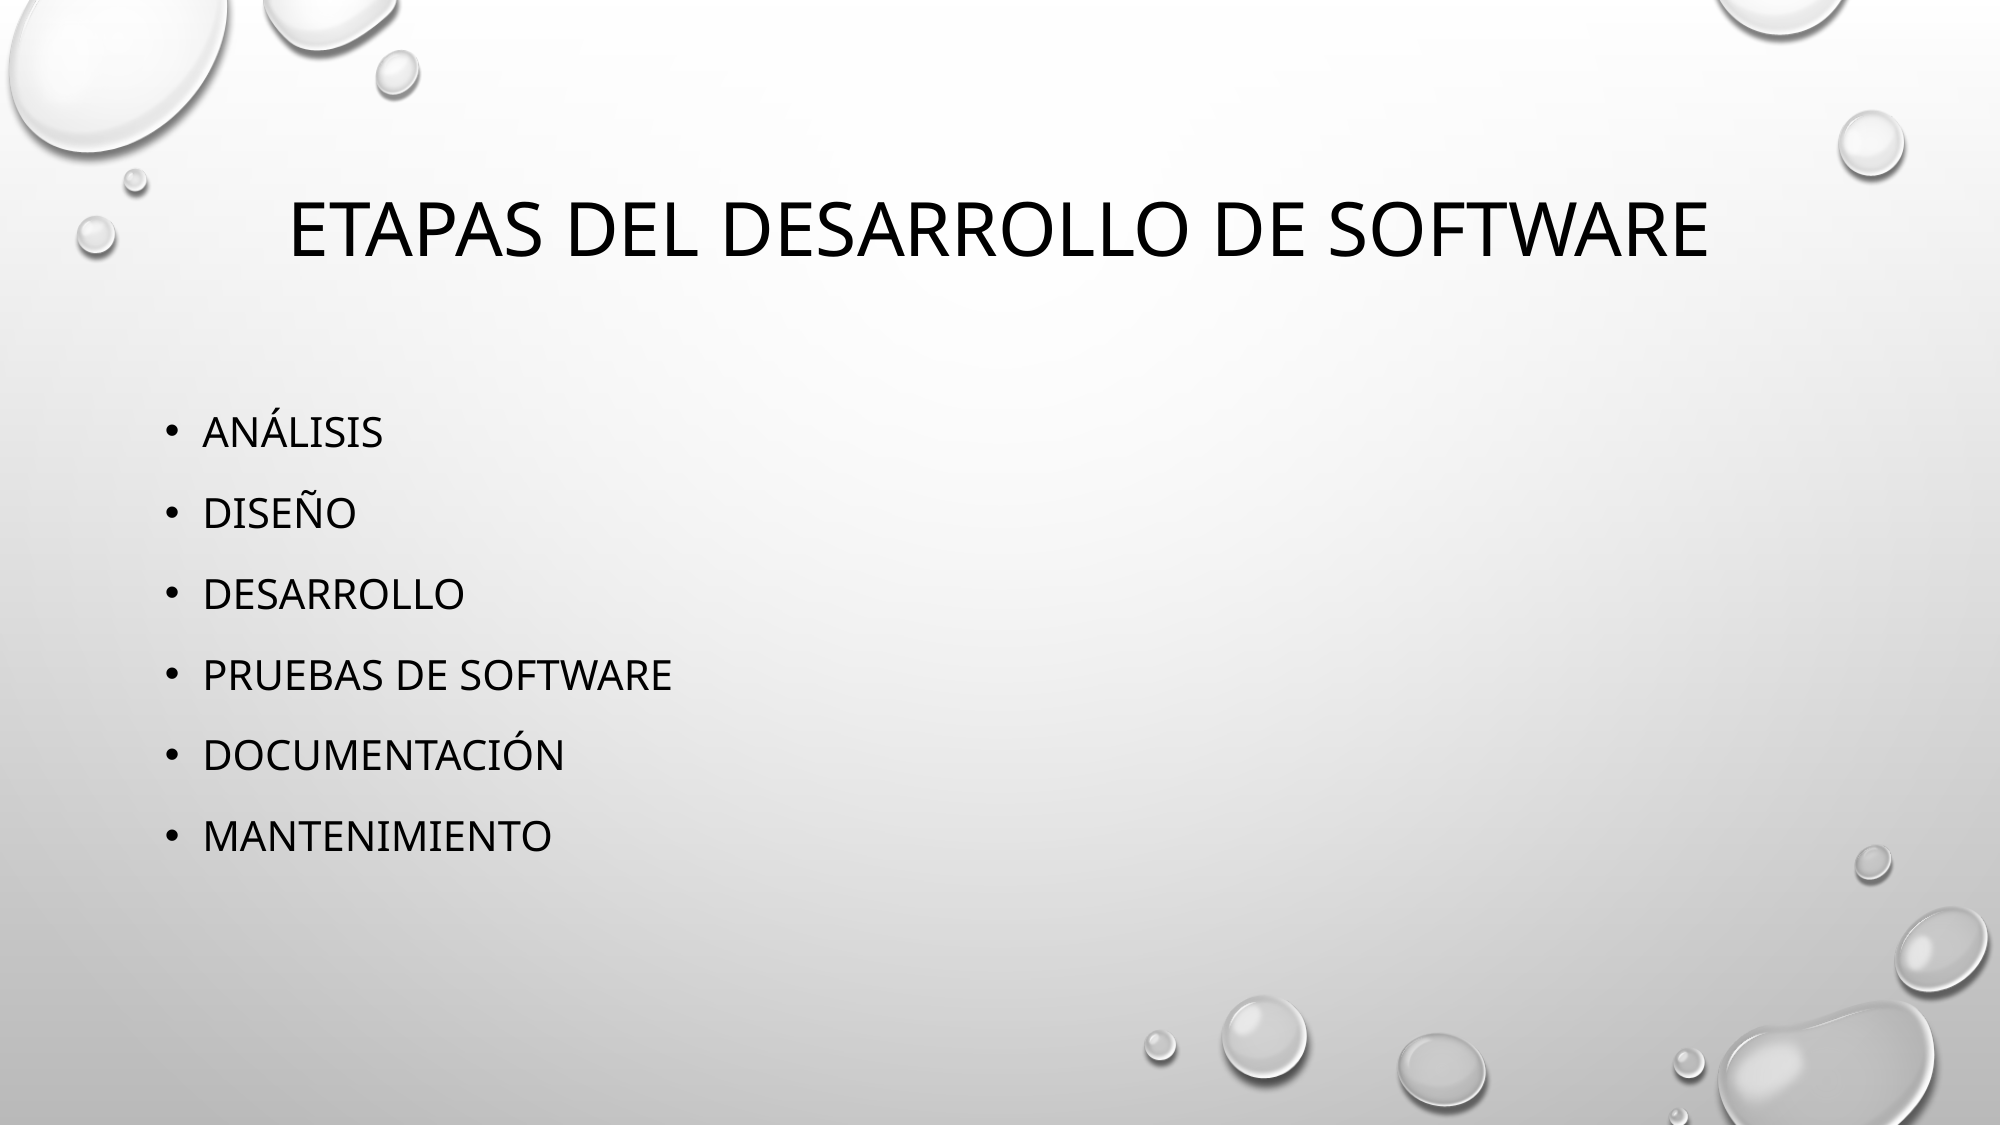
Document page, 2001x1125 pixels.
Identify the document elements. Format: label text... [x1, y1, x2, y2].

title etapas del desarrollo de software [149, 101, 1851, 364]
picture [0, 0, 2000, 1125]
list Análisis Diseño Desarrollo Pruebas de software Documentación mantenimiento [149, 388, 1850, 950]
